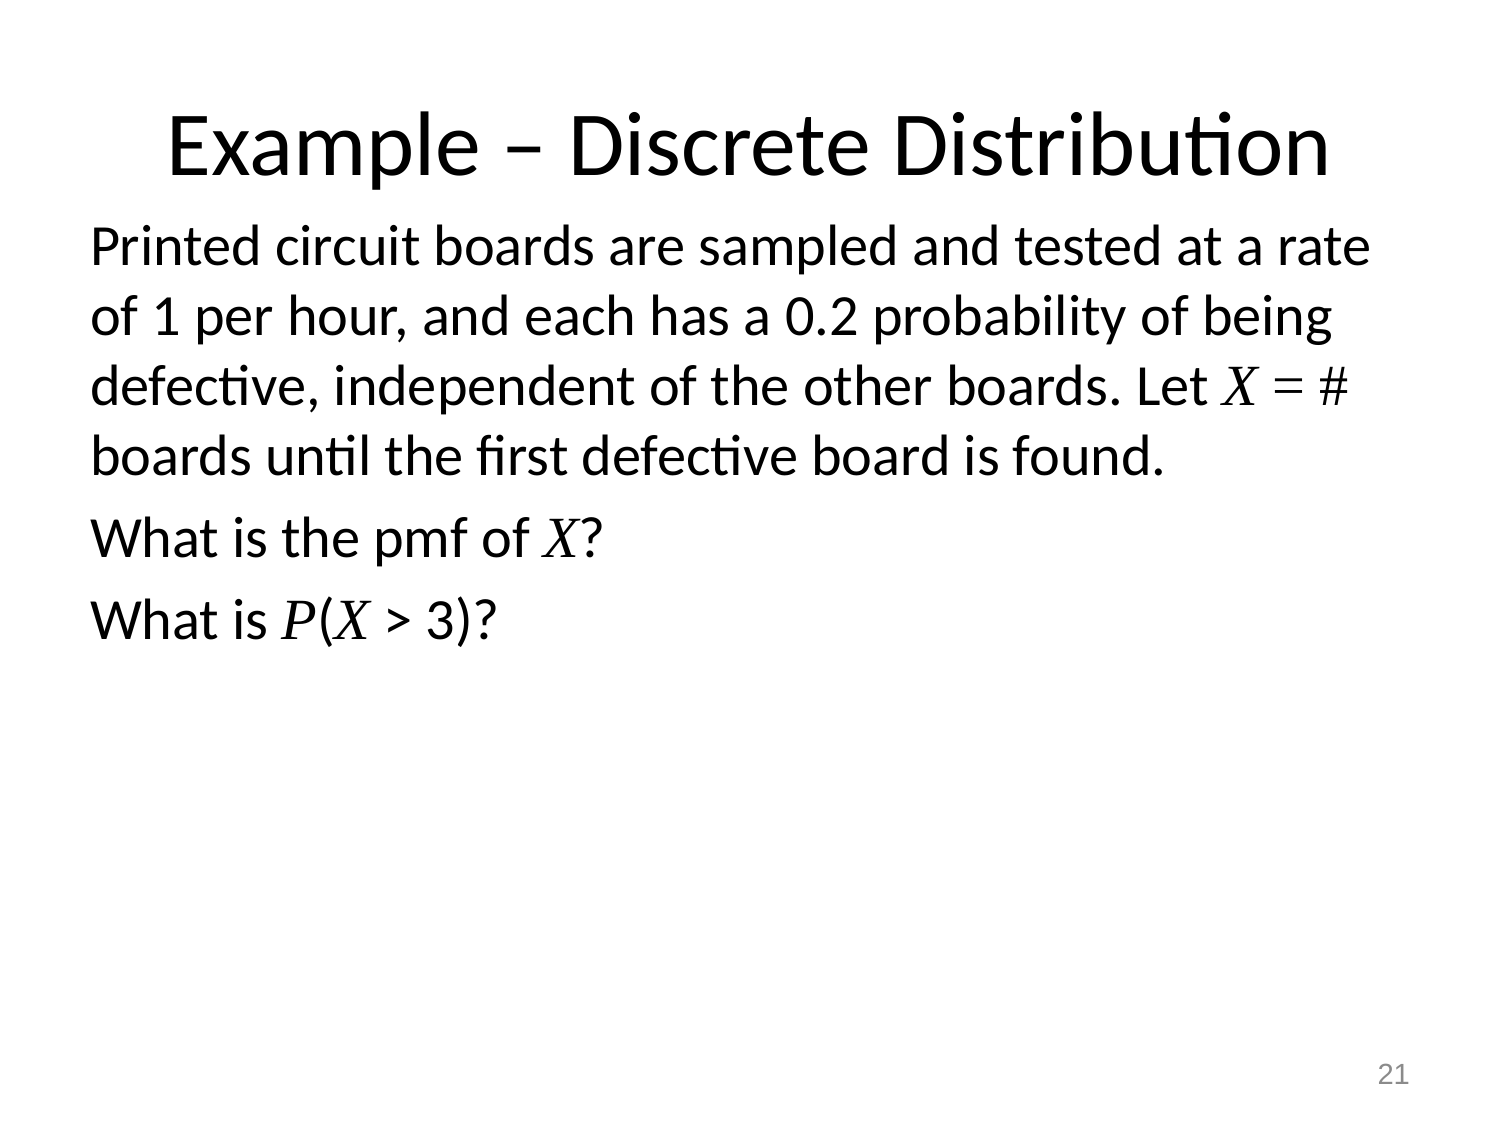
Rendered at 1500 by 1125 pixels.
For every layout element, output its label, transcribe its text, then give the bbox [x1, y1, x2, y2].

slide_number 21 [1074, 1042, 1425, 1103]
list Printed circuit boards are sampled and tested at a rate of 1 per hour, and each has a 0.2 probability of being defective, independent of the other boards. Let X = # boards until the first defective board is found. What is the pmf of X? What is P(X > 3)? [75, 200, 1425, 688]
title Example – Discrete Distribution [75, 45, 1425, 200]
